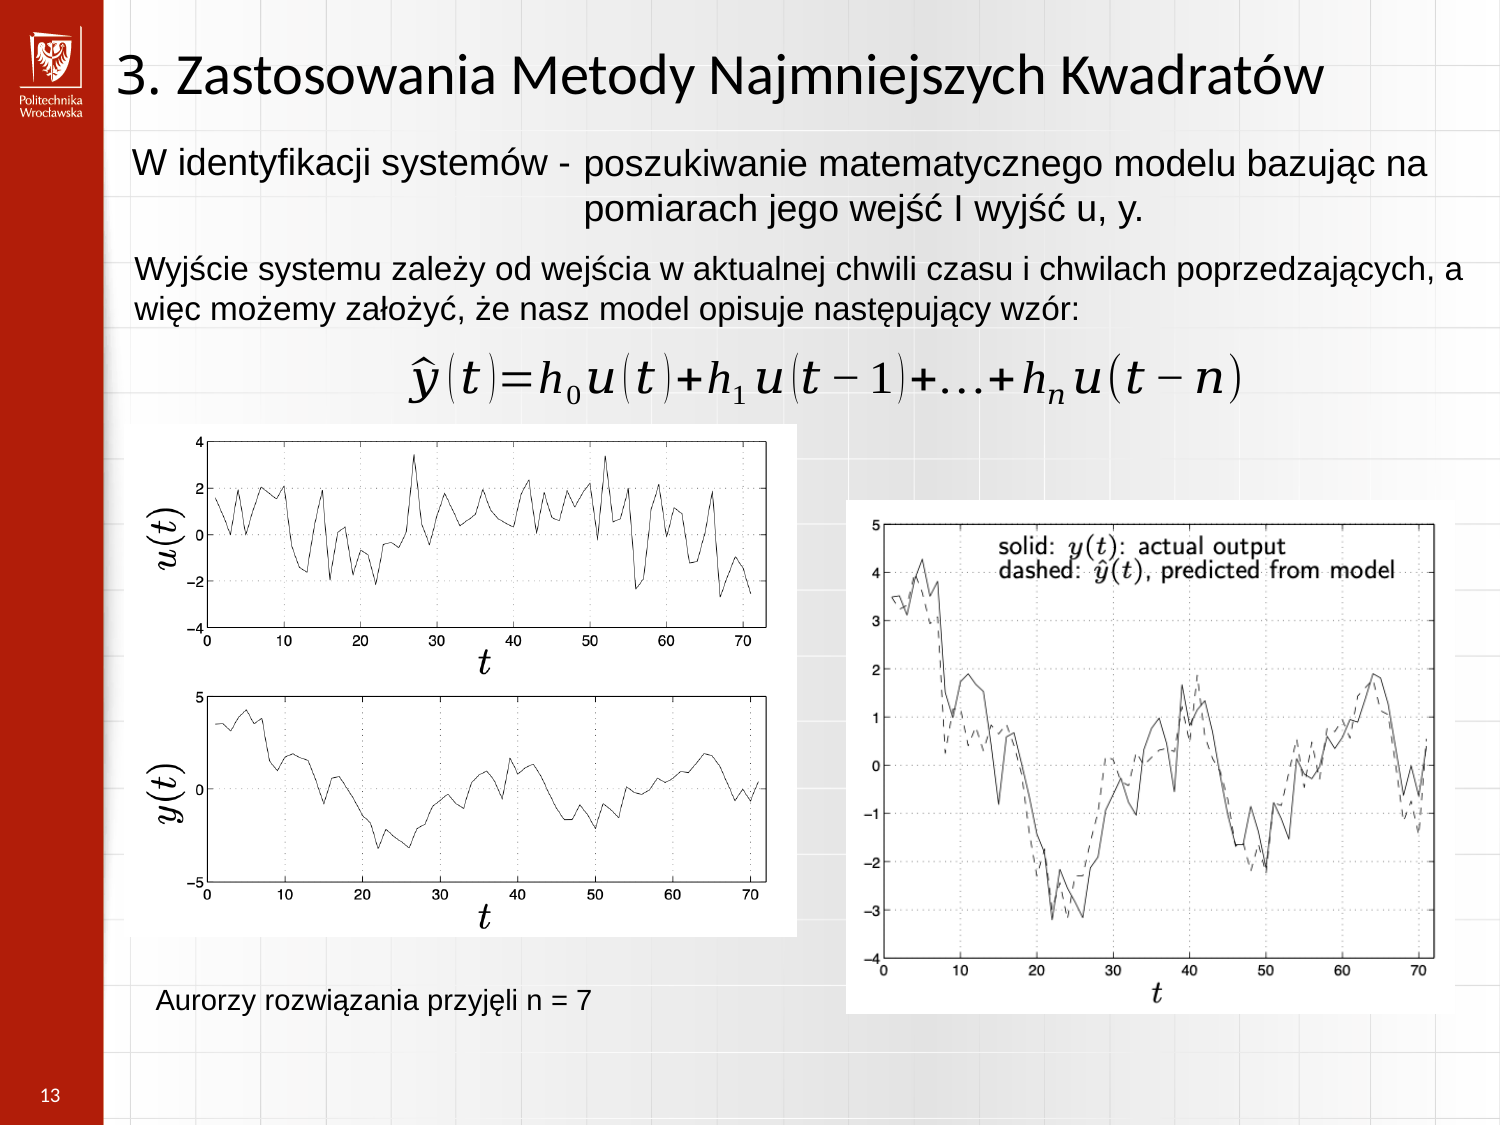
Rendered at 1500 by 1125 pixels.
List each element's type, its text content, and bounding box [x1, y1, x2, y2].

text_box poszukiwanie matematycznego modelu bazując na pomiarach jego wejść I wyjść u, y. [568, 131, 1455, 237]
text_box Wyjście systemu zależy od wejścia w aktualnej chwili czasu i chwilach poprzedzających, a więc możemy założyć, że nasz model opisuje następujący wzór: [119, 240, 1488, 335]
list 3. Zastosowania Metody Najmniejszych Kwadratów [116, 0, 1497, 142]
text_box Aurorzy rozwiązania przyjęli n = 7 [140, 973, 609, 1024]
picture [0, 0, 1500, 1125]
text_box W identyfikacji systemów - [117, 130, 632, 191]
